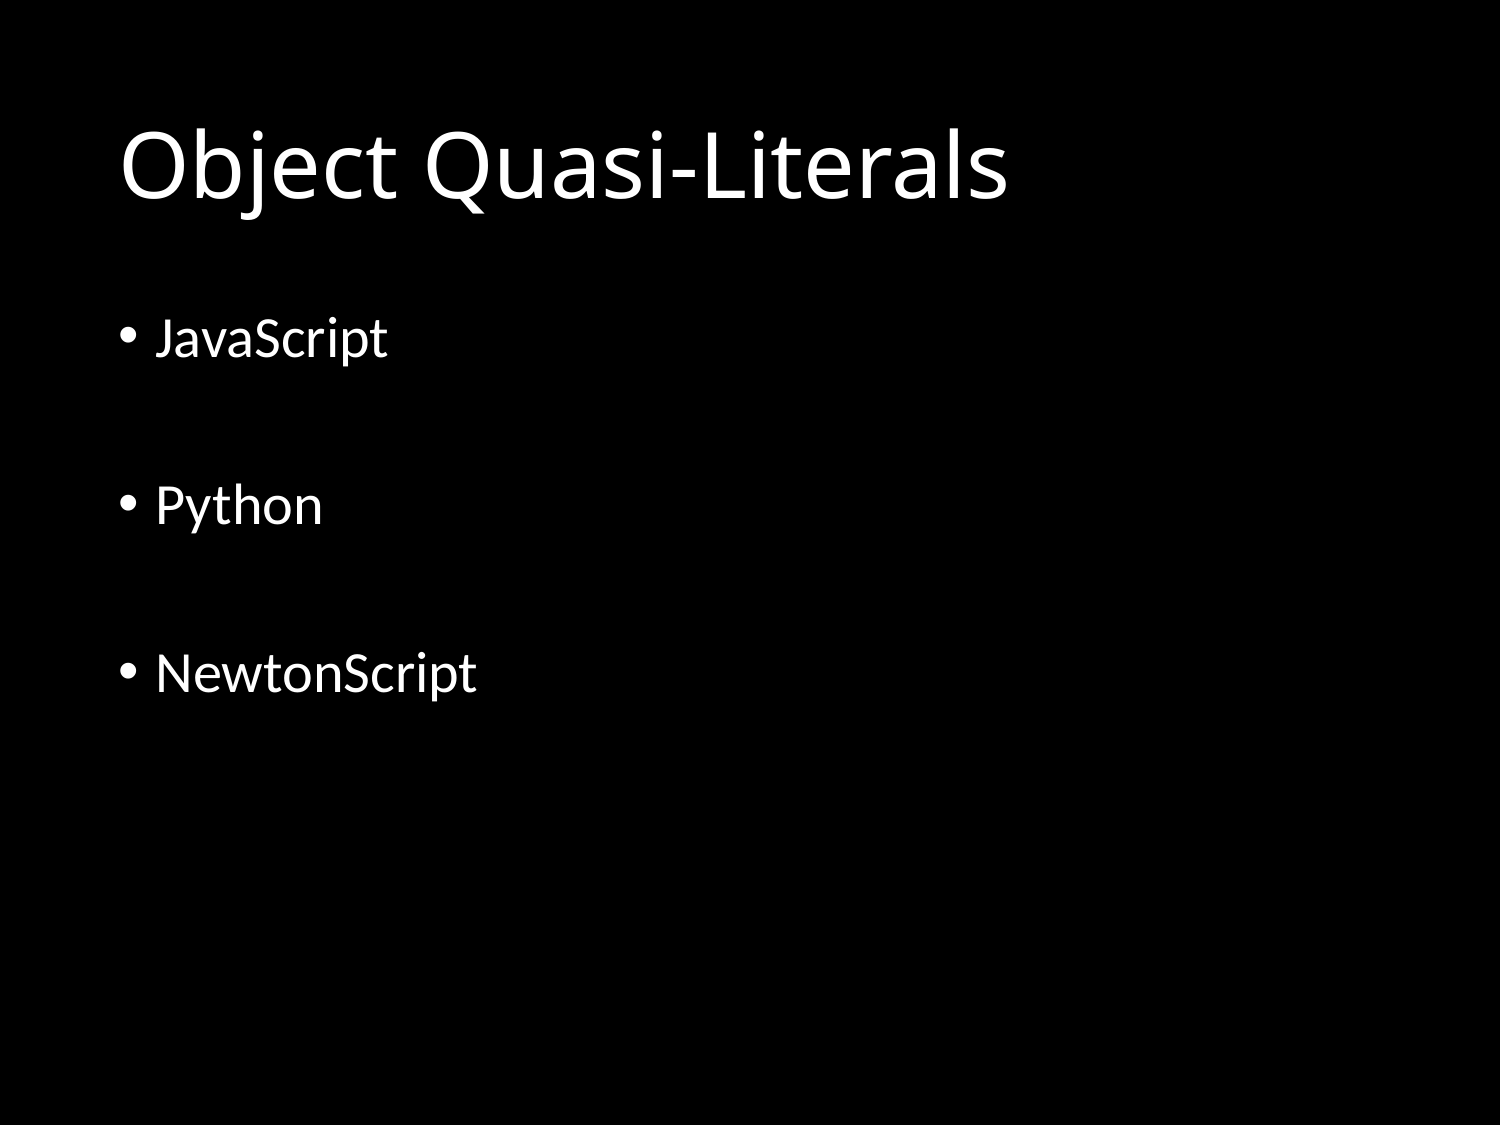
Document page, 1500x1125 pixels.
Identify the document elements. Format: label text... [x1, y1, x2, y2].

title Object Quasi-Literals [103, 59, 1397, 278]
list JavaScript Python NewtonScript [103, 299, 1397, 1014]
